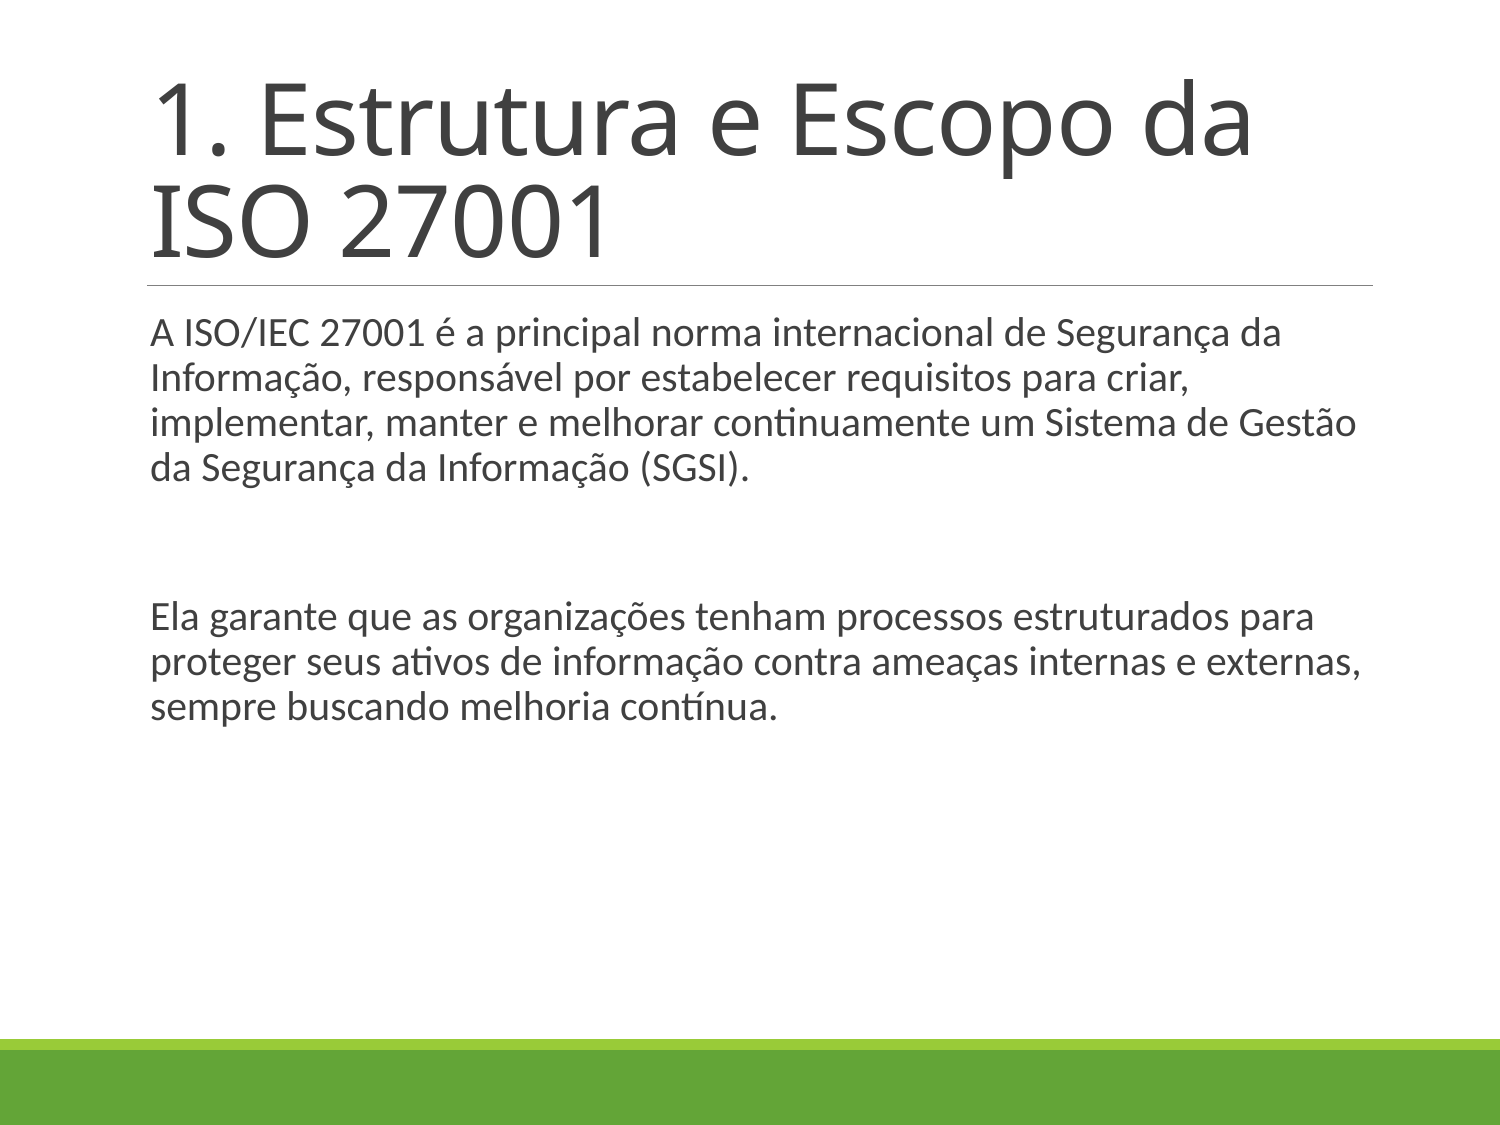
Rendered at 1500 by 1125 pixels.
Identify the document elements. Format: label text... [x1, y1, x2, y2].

title 1. Estrutura e Escopo da ISO 27001 [135, 47, 1373, 285]
list A ISO/IEC 27001 é a principal norma internacional de Segurança da Informação, responsável por estabelecer requisitos para criar, implementar, manter e melhorar continuamente um Sistema de Gestão da Segurança da Informação (SGSI). Ela garante que as organizações tenham processos estruturados para proteger seus ativos de informação contra ameaças internas e externas, sempre buscando melhoria contínua. [135, 302, 1373, 963]
